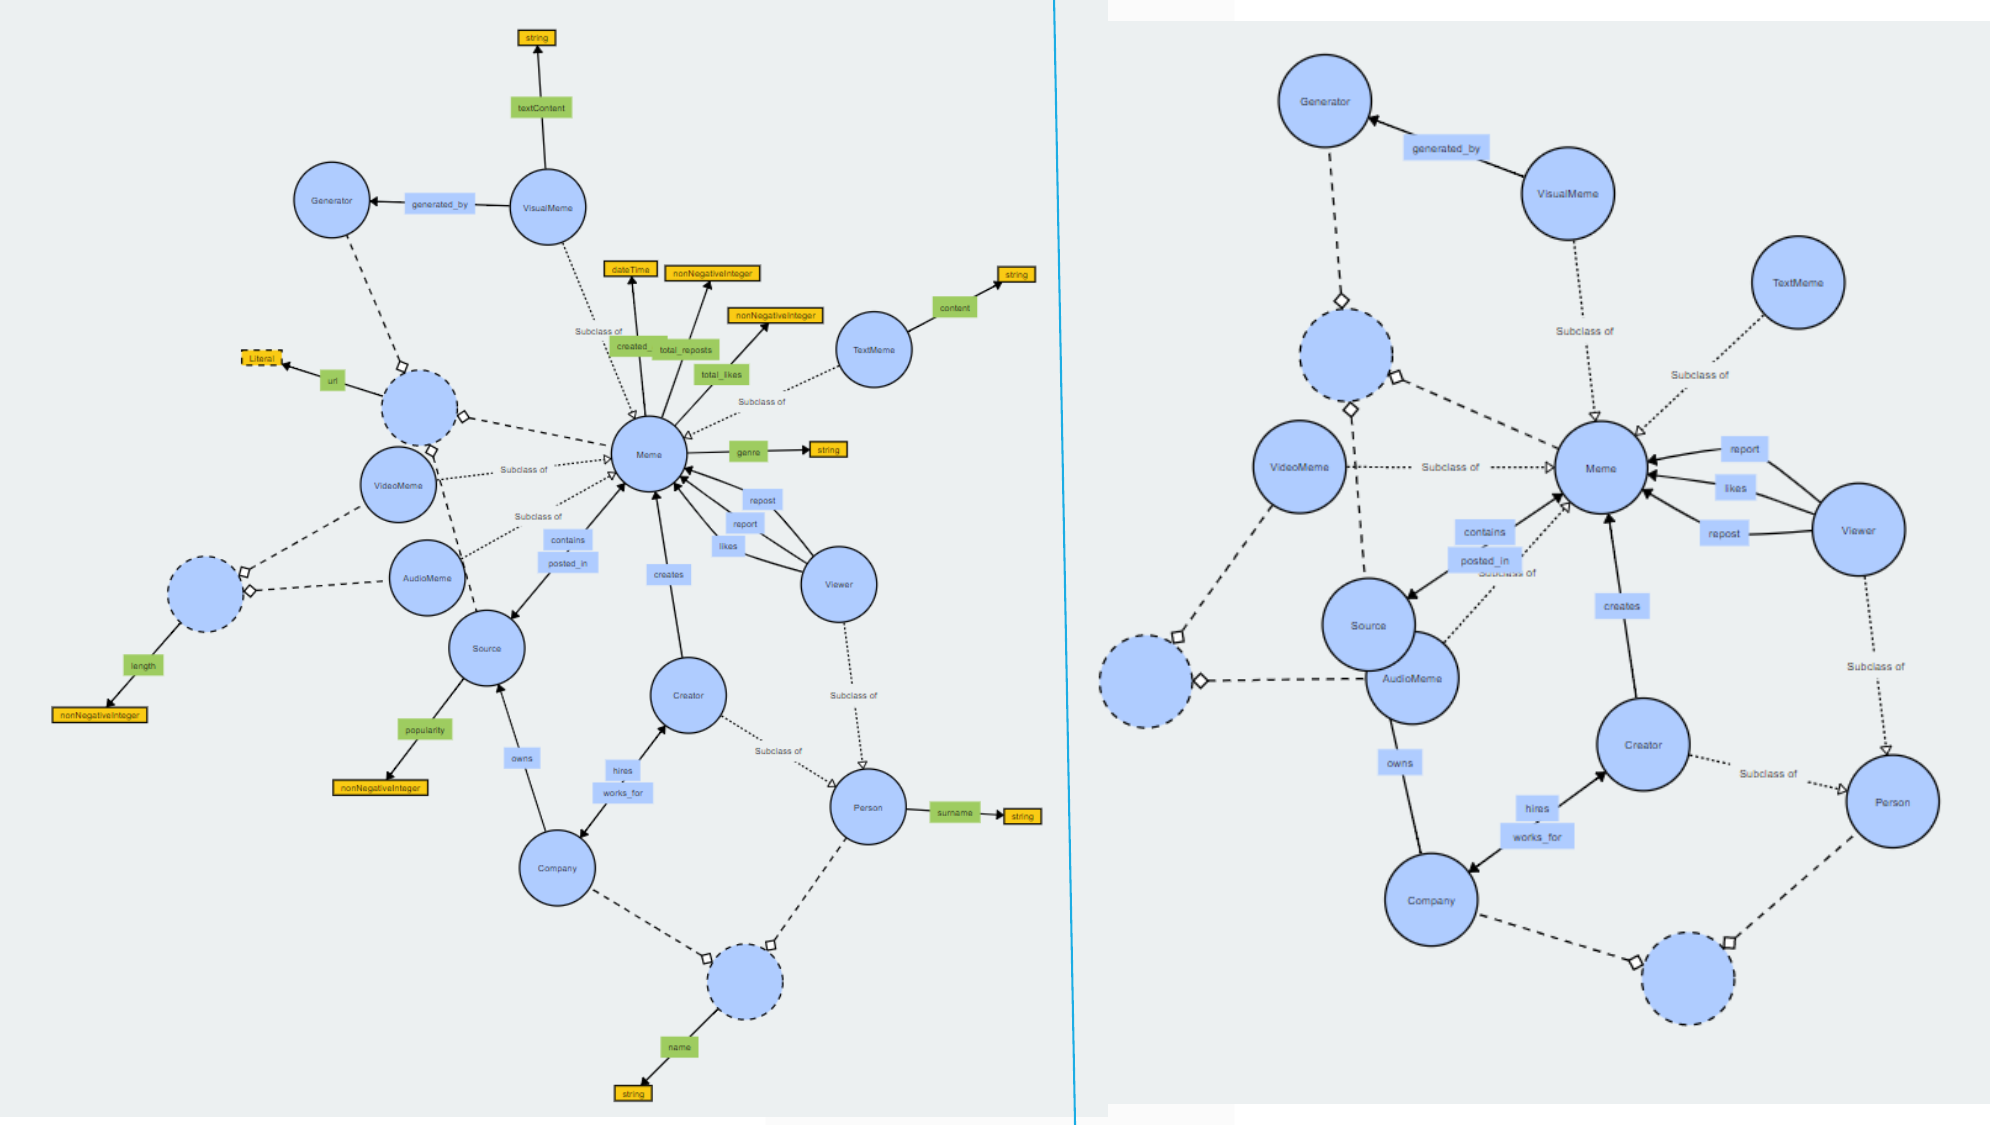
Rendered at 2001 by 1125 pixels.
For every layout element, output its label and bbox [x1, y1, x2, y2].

picture [1076, 0, 1991, 1118]
picture [0, 0, 1053, 1118]
text_box [1053, 0, 1076, 1125]
